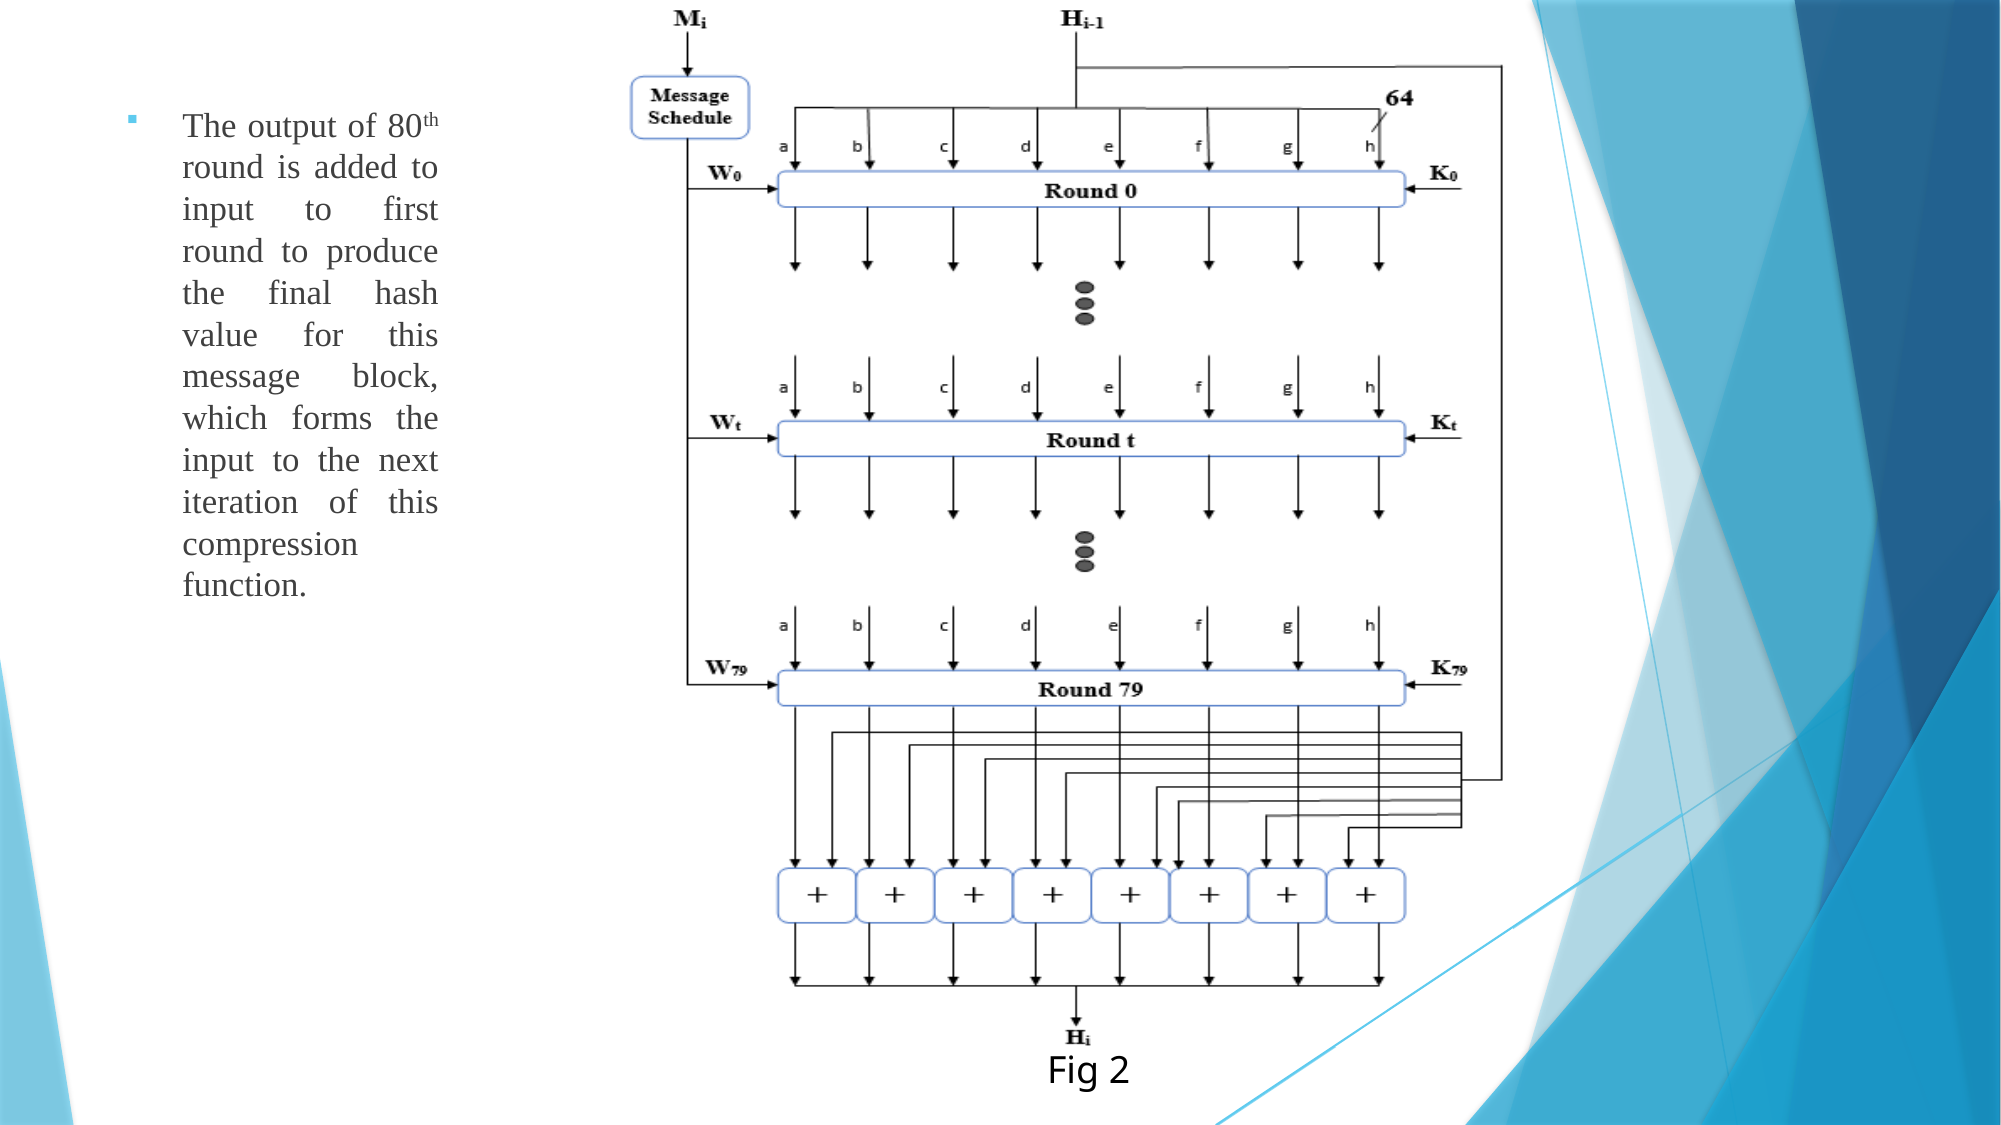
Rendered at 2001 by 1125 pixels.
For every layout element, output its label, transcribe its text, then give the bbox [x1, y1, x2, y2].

list The output of 80th round is added to input to first round to produce the final hash value for this message block, which forms the input to the next iteration of this compression function. [111, 94, 455, 618]
text_box Fig 2 [911, 1057, 1210, 1093]
picture [612, 2, 1514, 1048]
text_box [1215, 813, 1683, 1125]
